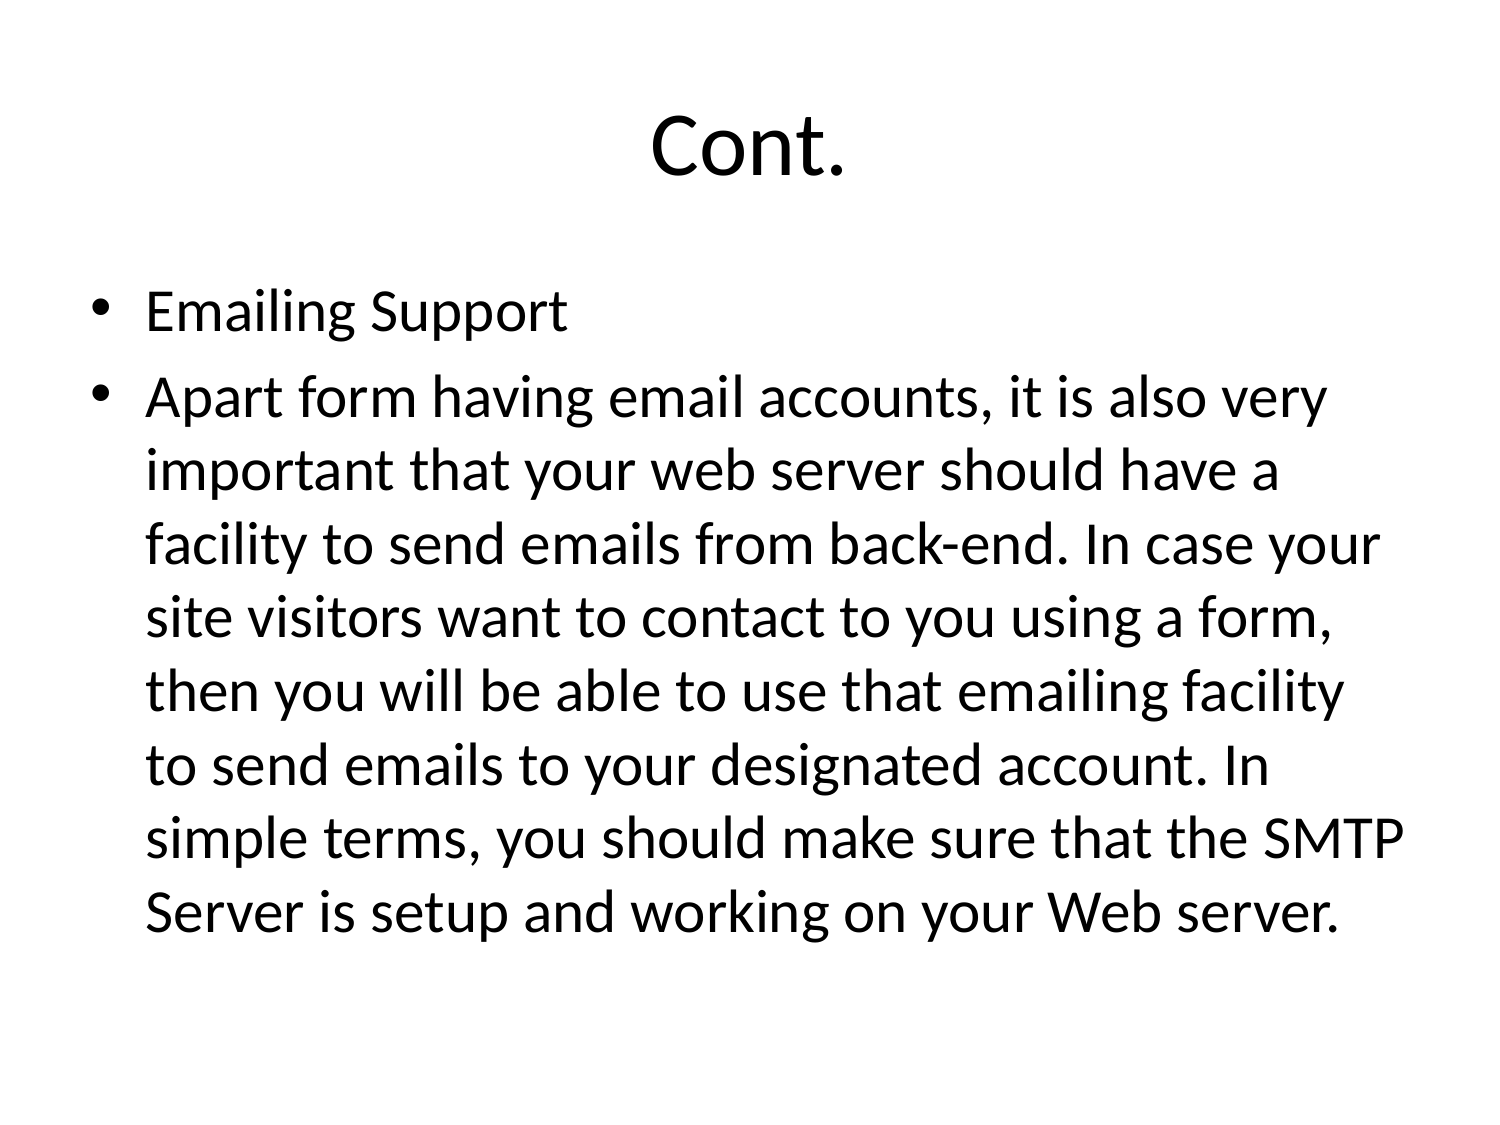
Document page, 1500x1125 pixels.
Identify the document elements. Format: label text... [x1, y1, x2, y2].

list Emailing Support Apart form having email accounts, it is also very important that your web server should have a facility to send emails from back-end. In case your site visitors want to contact to you using a form, then you will be able to use that emailing facility to send emails to your designated account. In simple terms, you should make sure that the SMTP Server is setup and working on your Web server. [75, 262, 1425, 1005]
title Cont. [75, 45, 1425, 233]
